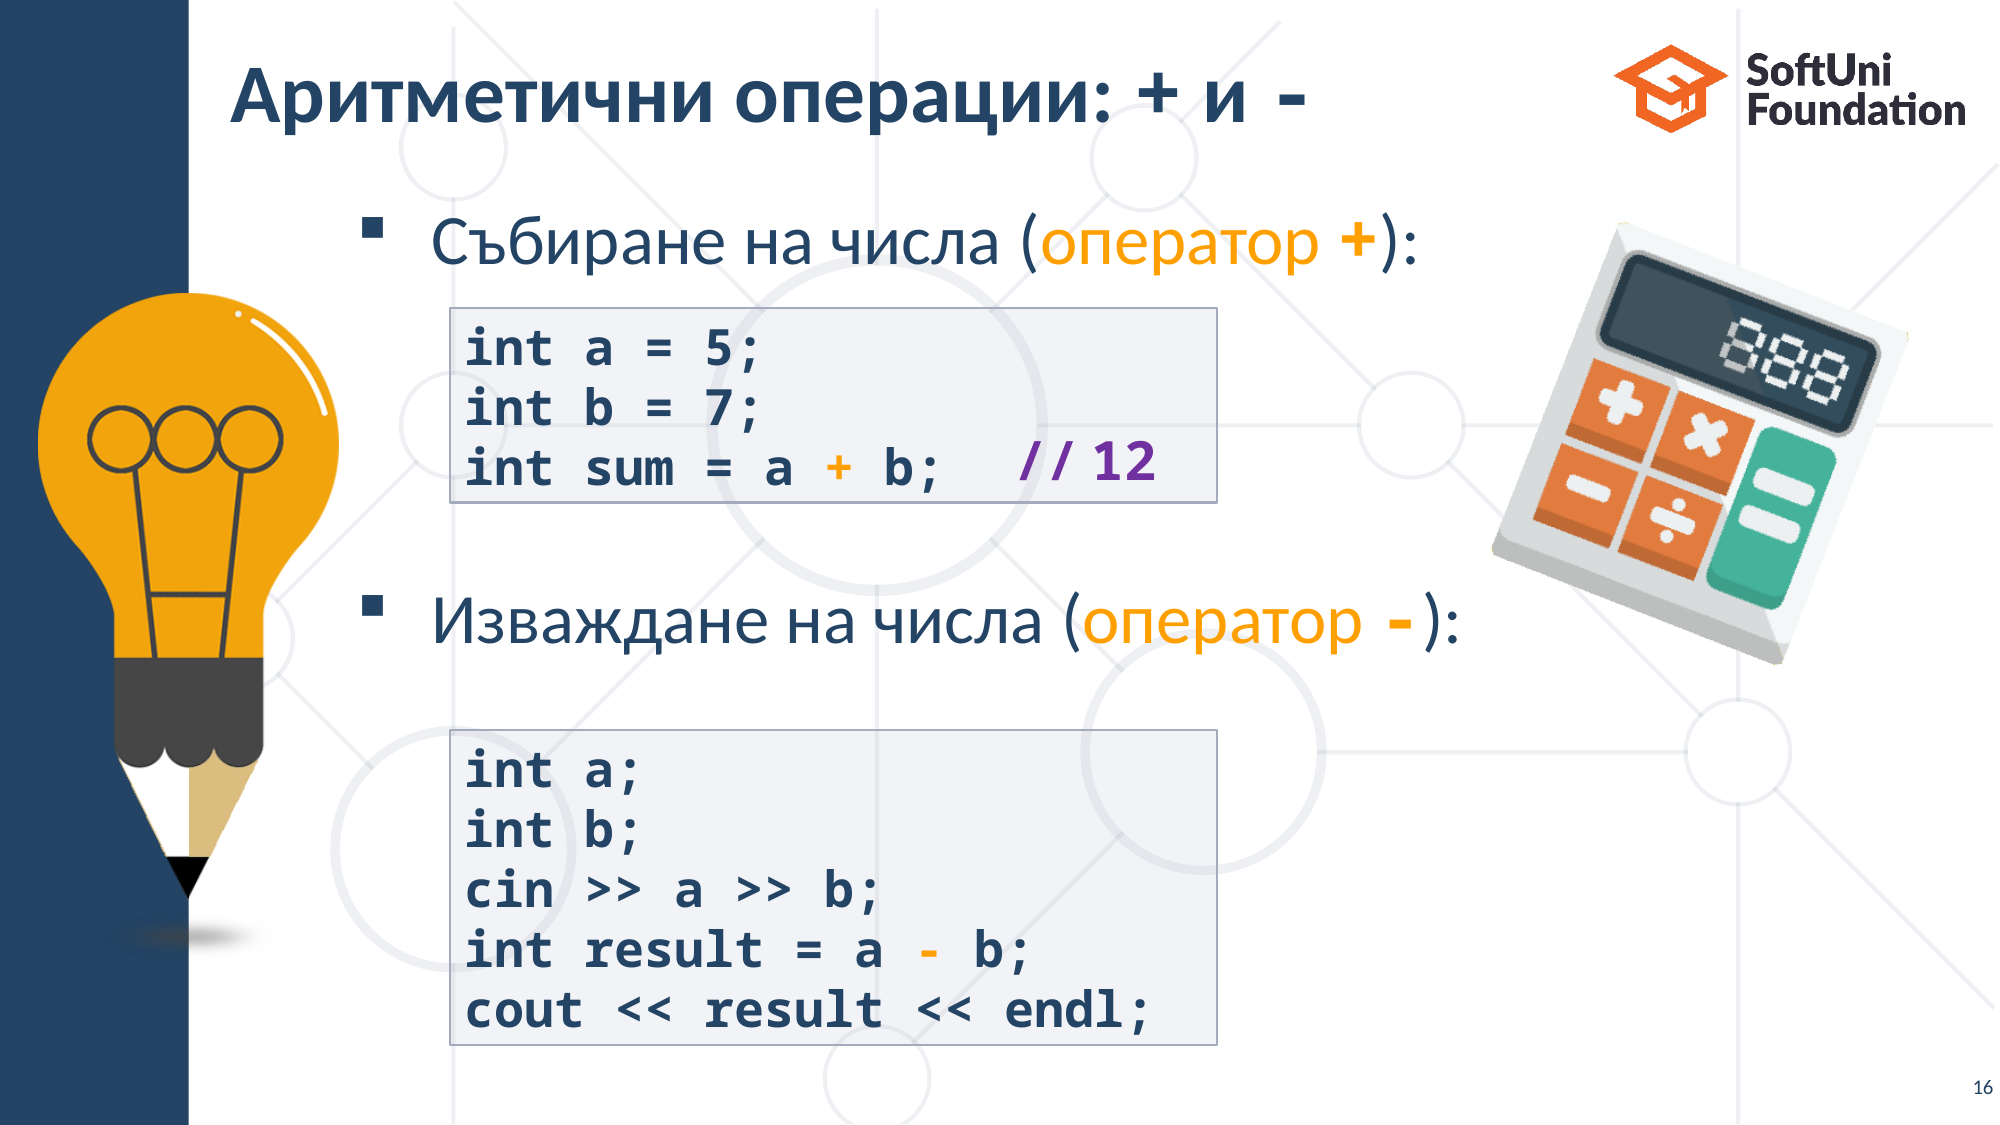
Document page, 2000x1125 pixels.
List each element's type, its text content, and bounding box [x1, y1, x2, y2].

list Събиране на числа (оператор +): Изваждане на числа (оператор -): [338, 183, 1968, 1050]
slide_number 16 [1929, 1070, 2000, 1103]
text_box int a; int b; cin >> a >> b; int result = a - b; cout << result << endl; [449, 730, 1217, 1046]
picture [38, 293, 338, 961]
text_box int a = 5; int b = 7; int sum = a + b; [449, 307, 1217, 503]
picture [1323, 44, 2000, 822]
title Аритметични операции: + и - [212, 16, 1591, 162]
text_box // 12 [999, 419, 1184, 500]
